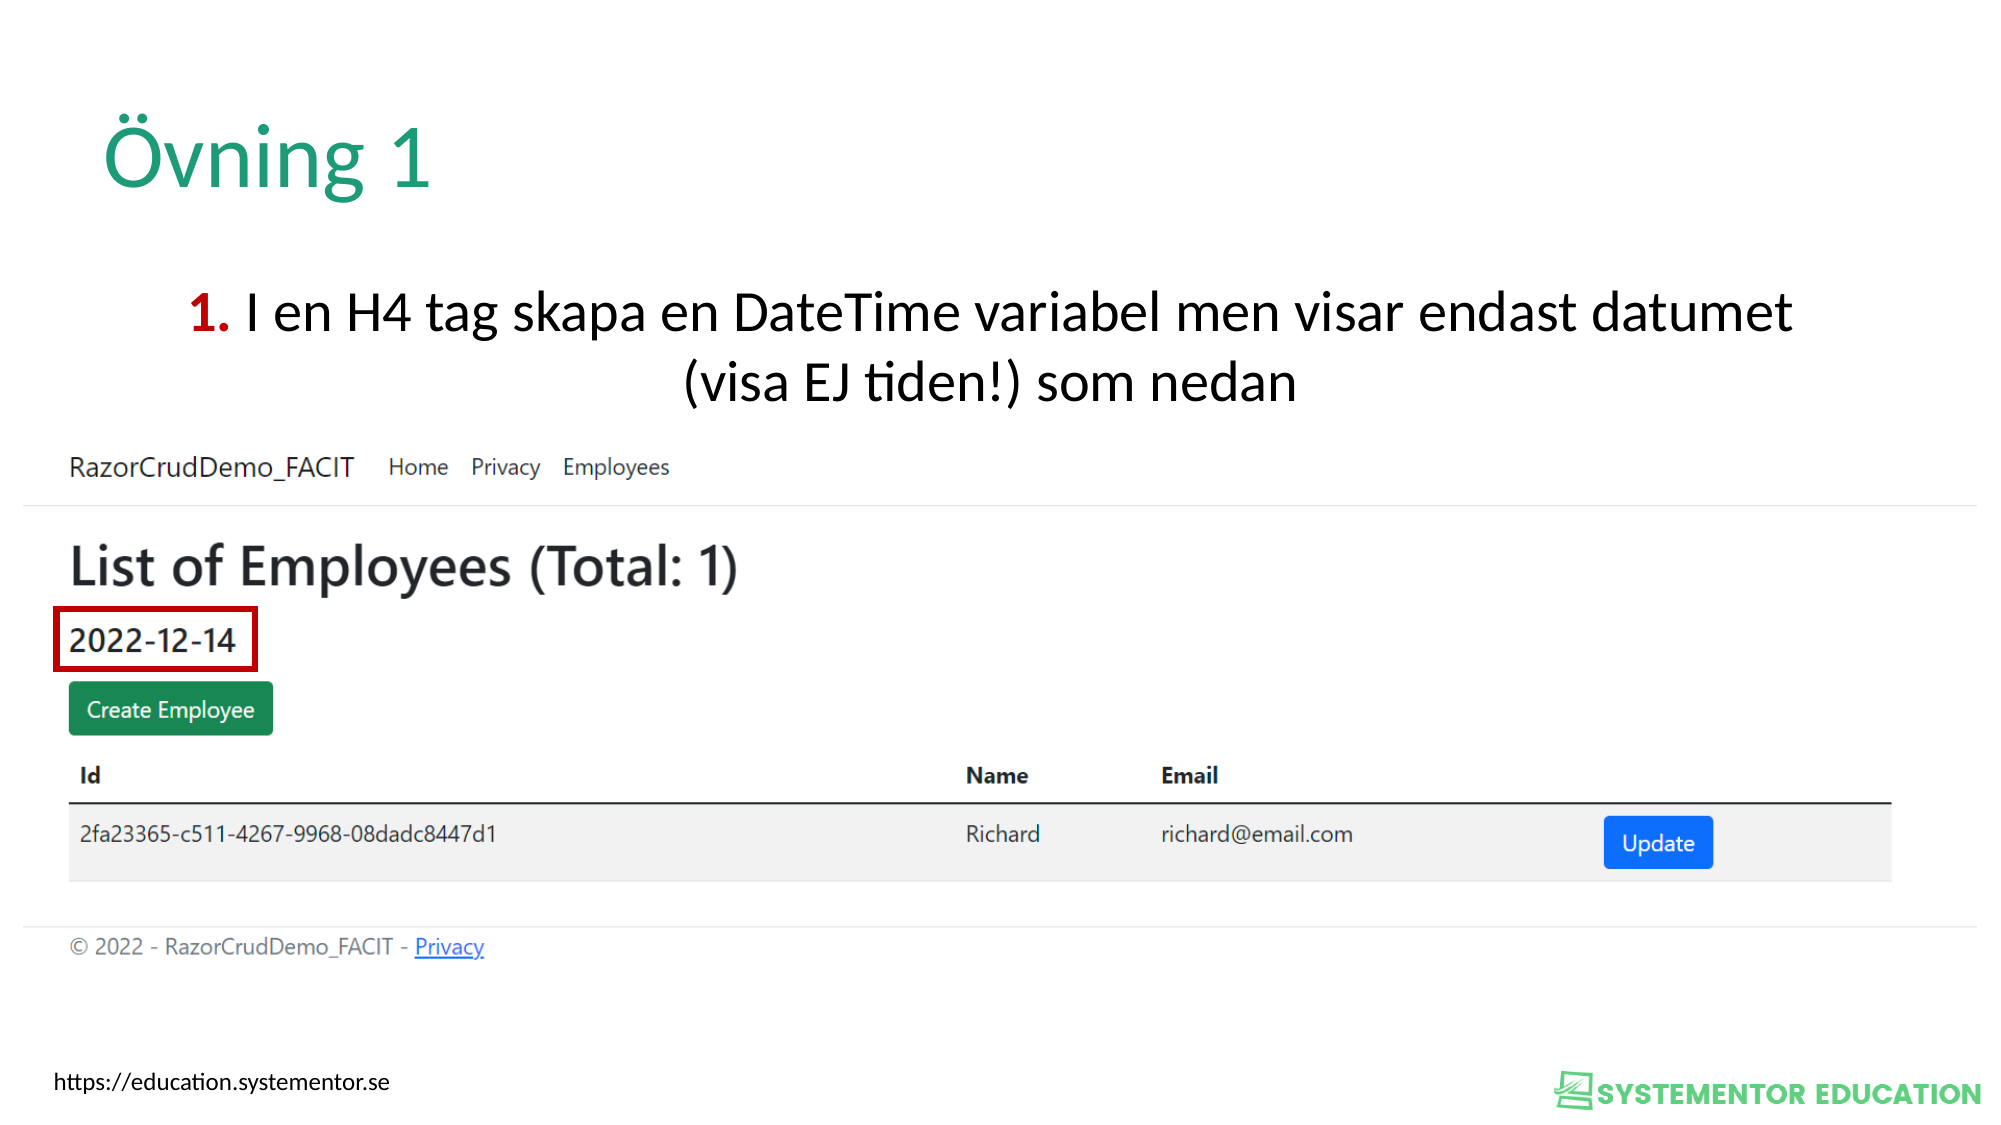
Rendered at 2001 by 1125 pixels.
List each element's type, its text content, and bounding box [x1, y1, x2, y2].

text_box Övning 1 [88, 88, 1834, 253]
picture [1545, 1058, 1995, 1125]
text_box 1. I en H4 tag skapa en DateTime variabel men visar endast datumet (visa EJ tiden!) som nedan [148, 265, 1834, 421]
picture [23, 431, 1977, 1015]
